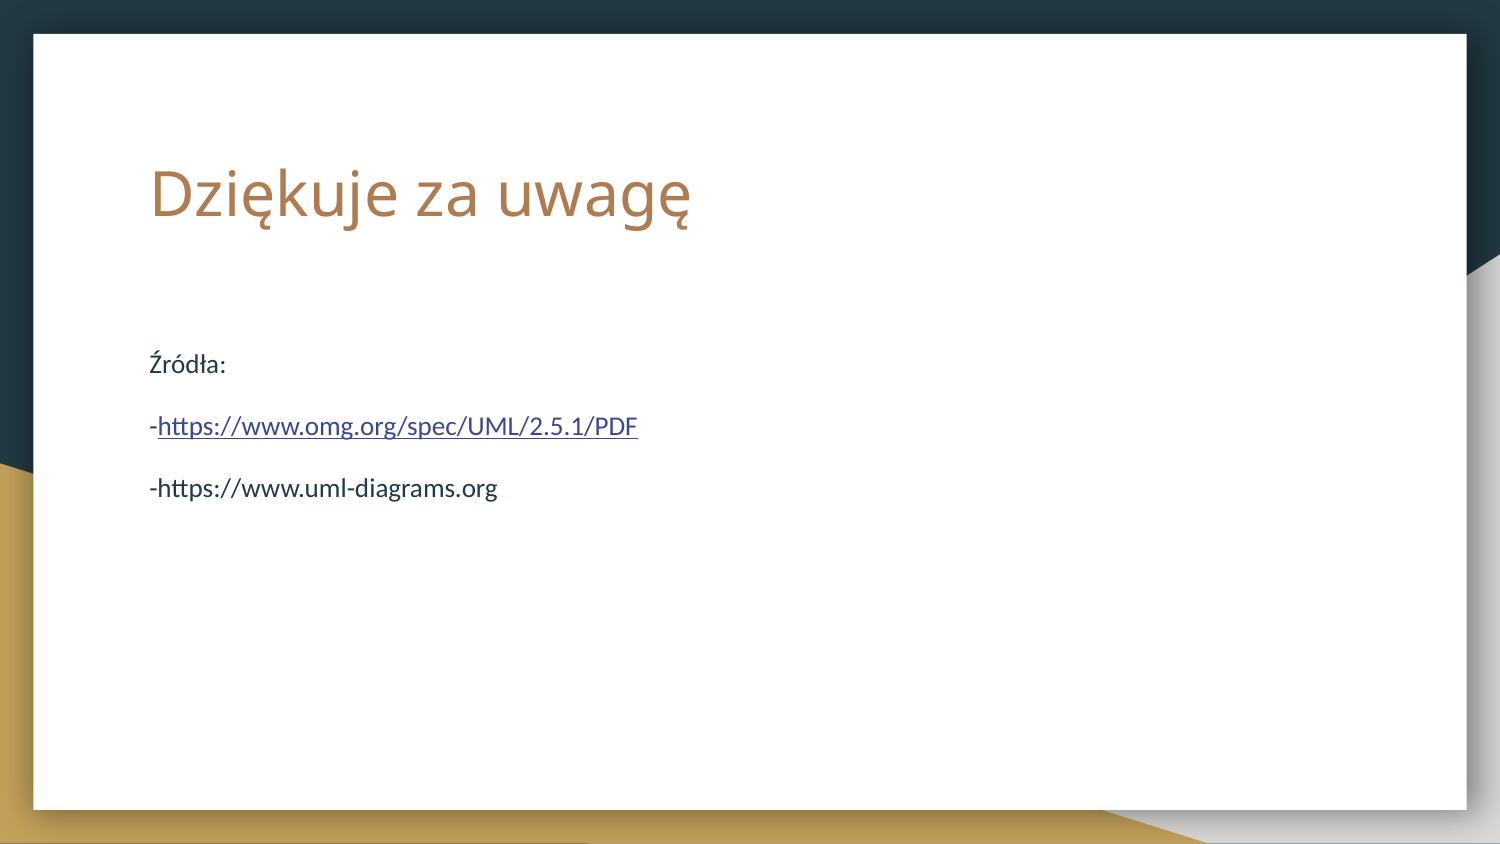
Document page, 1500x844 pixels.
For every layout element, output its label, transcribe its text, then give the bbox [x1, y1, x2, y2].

list Źródła: -https://www.omg.org/spec/UML/2.5.1/PDF -https://www.uml-diagrams.org [134, 326, 1366, 729]
title Dziękuje za uwagę [134, 138, 1366, 296]
